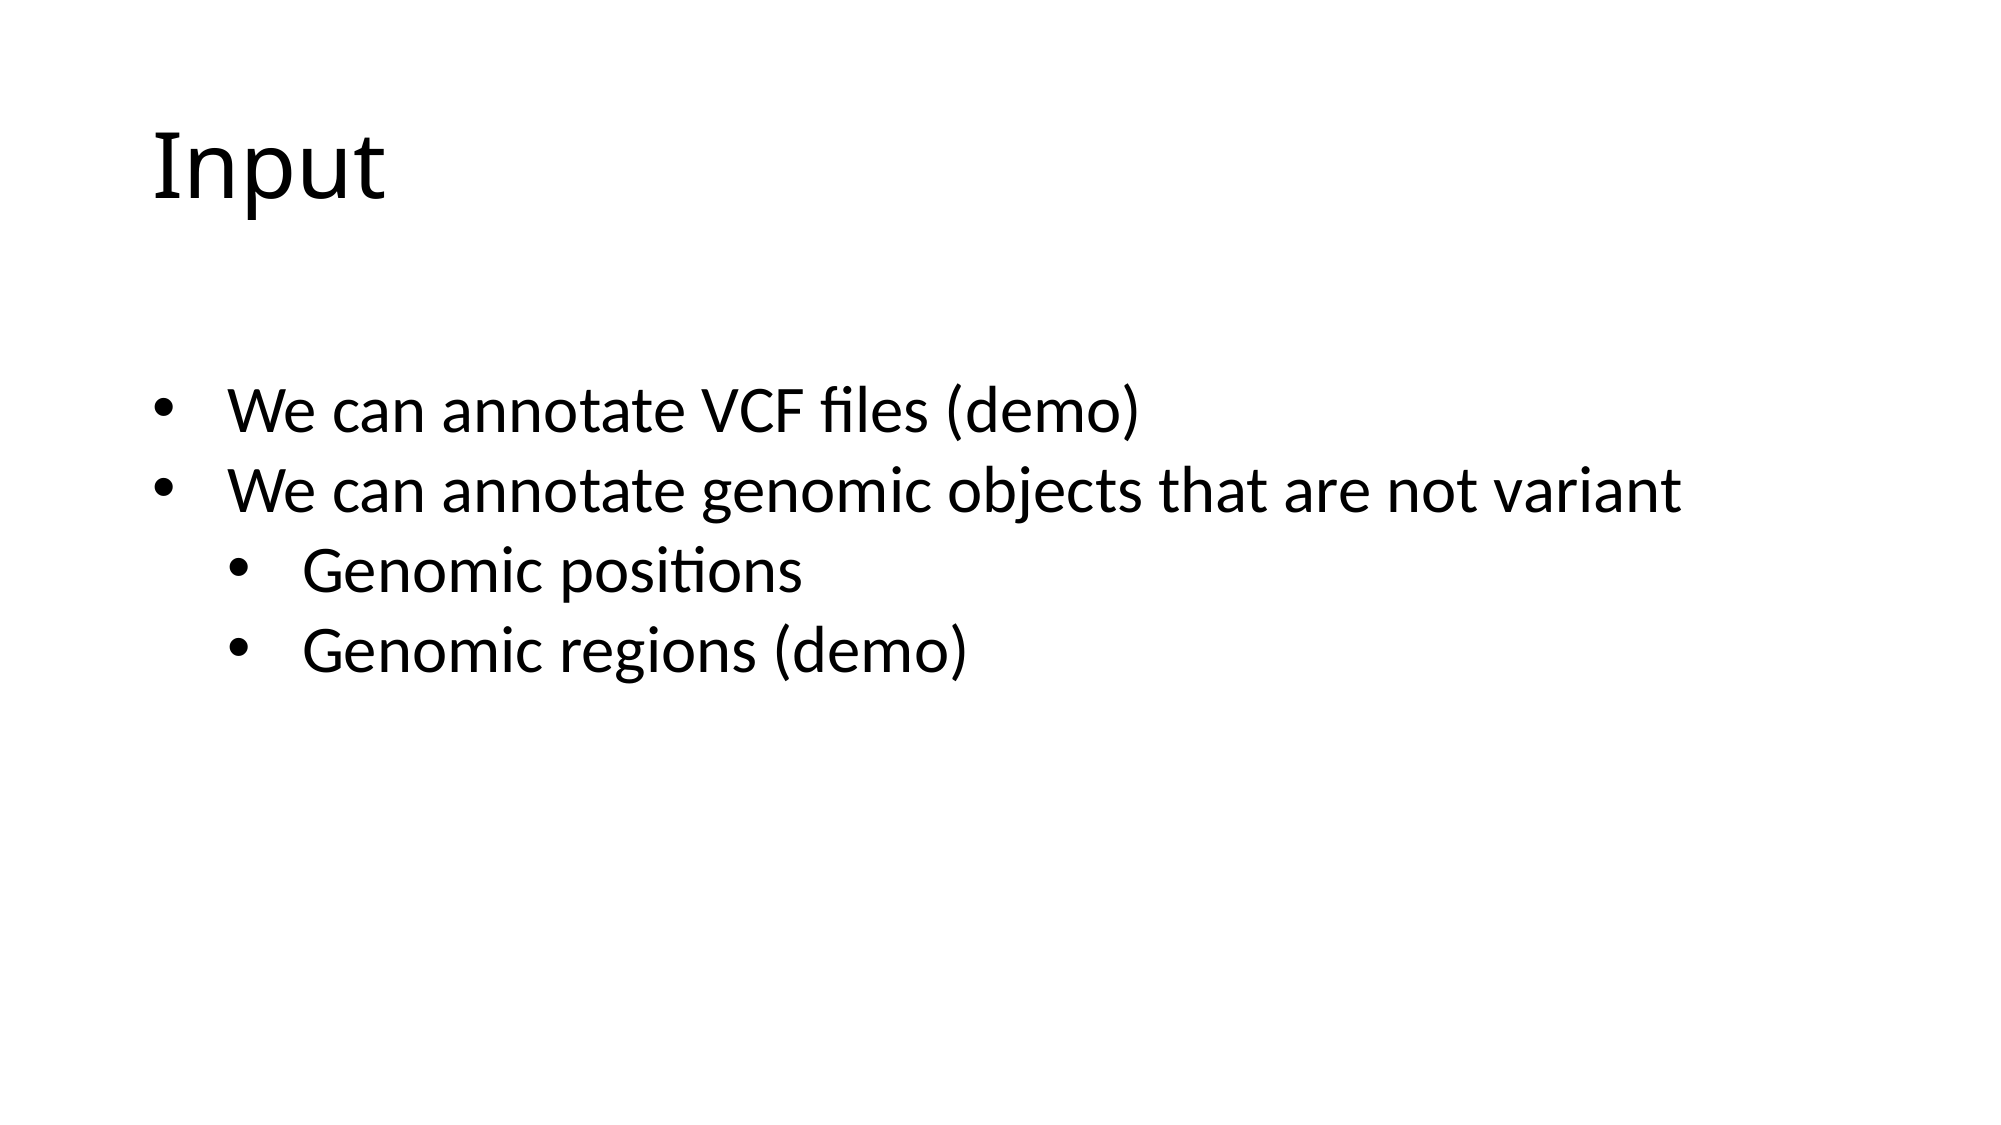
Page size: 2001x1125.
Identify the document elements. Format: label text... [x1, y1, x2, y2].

text_box We can annotate VCF files (demo) We can annotate genomic objects that are not variant Genomic positions Genomic regions (demo) [137, 358, 1765, 694]
title Input [137, 59, 1863, 278]
